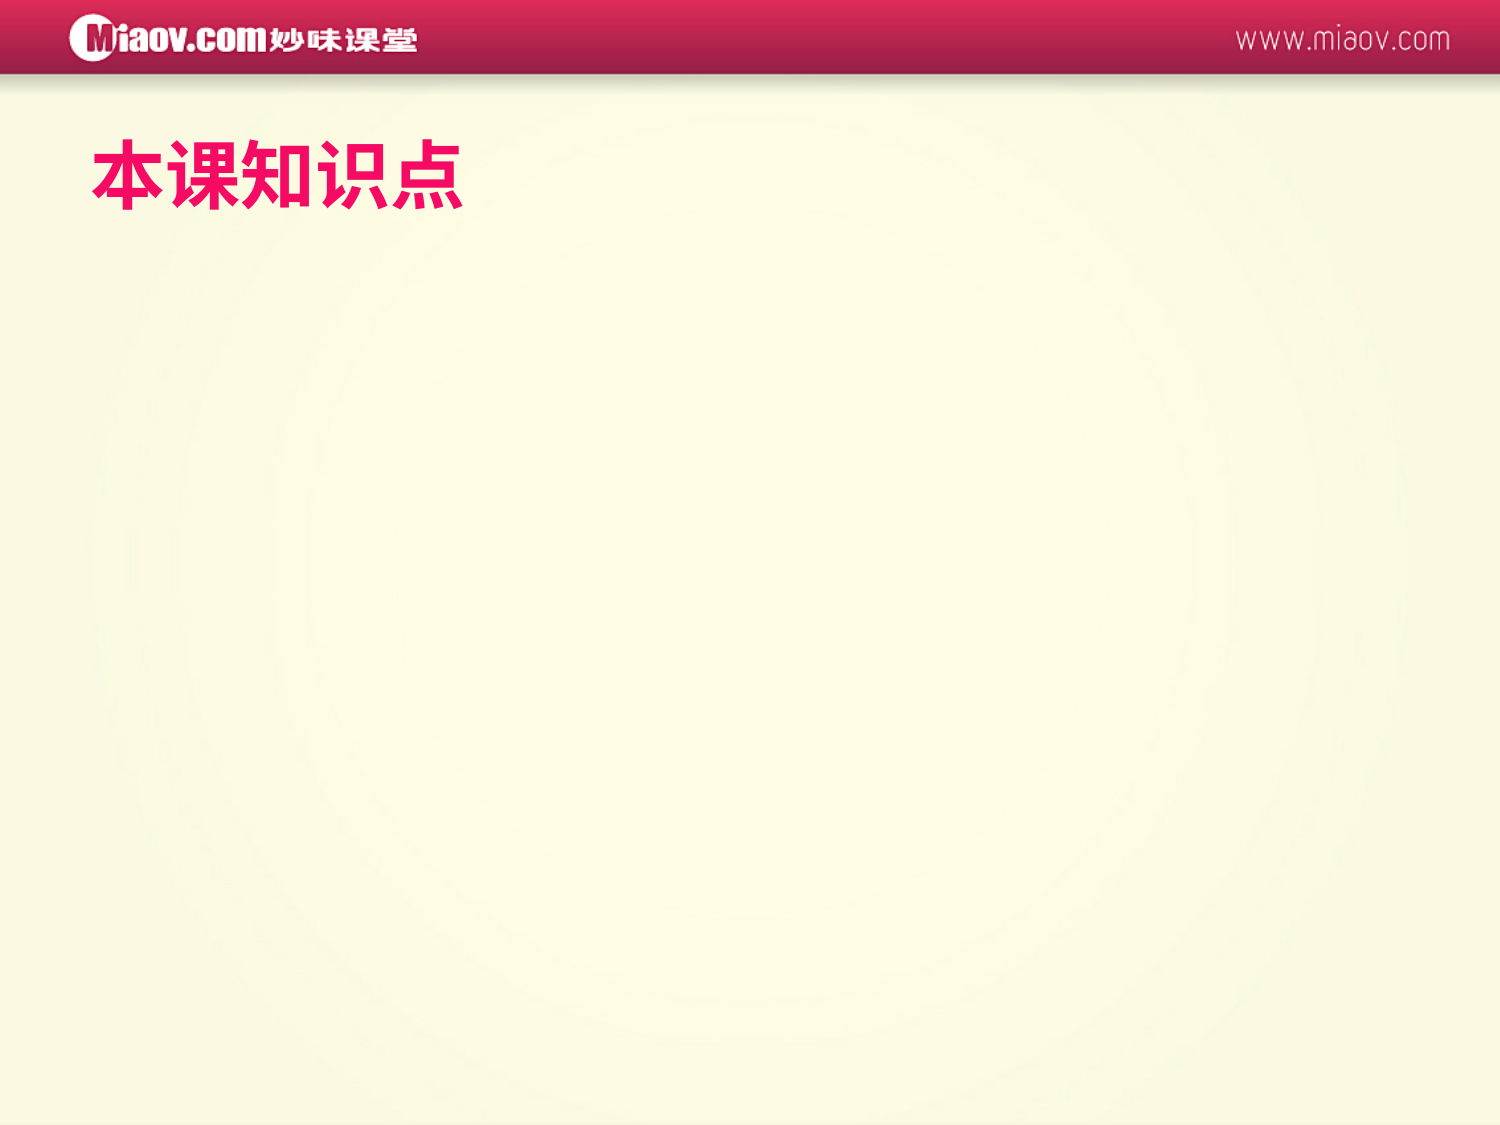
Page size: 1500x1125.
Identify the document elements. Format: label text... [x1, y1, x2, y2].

picture [0, 0, 1500, 1125]
title 本课知识点 [74, 79, 1426, 268]
